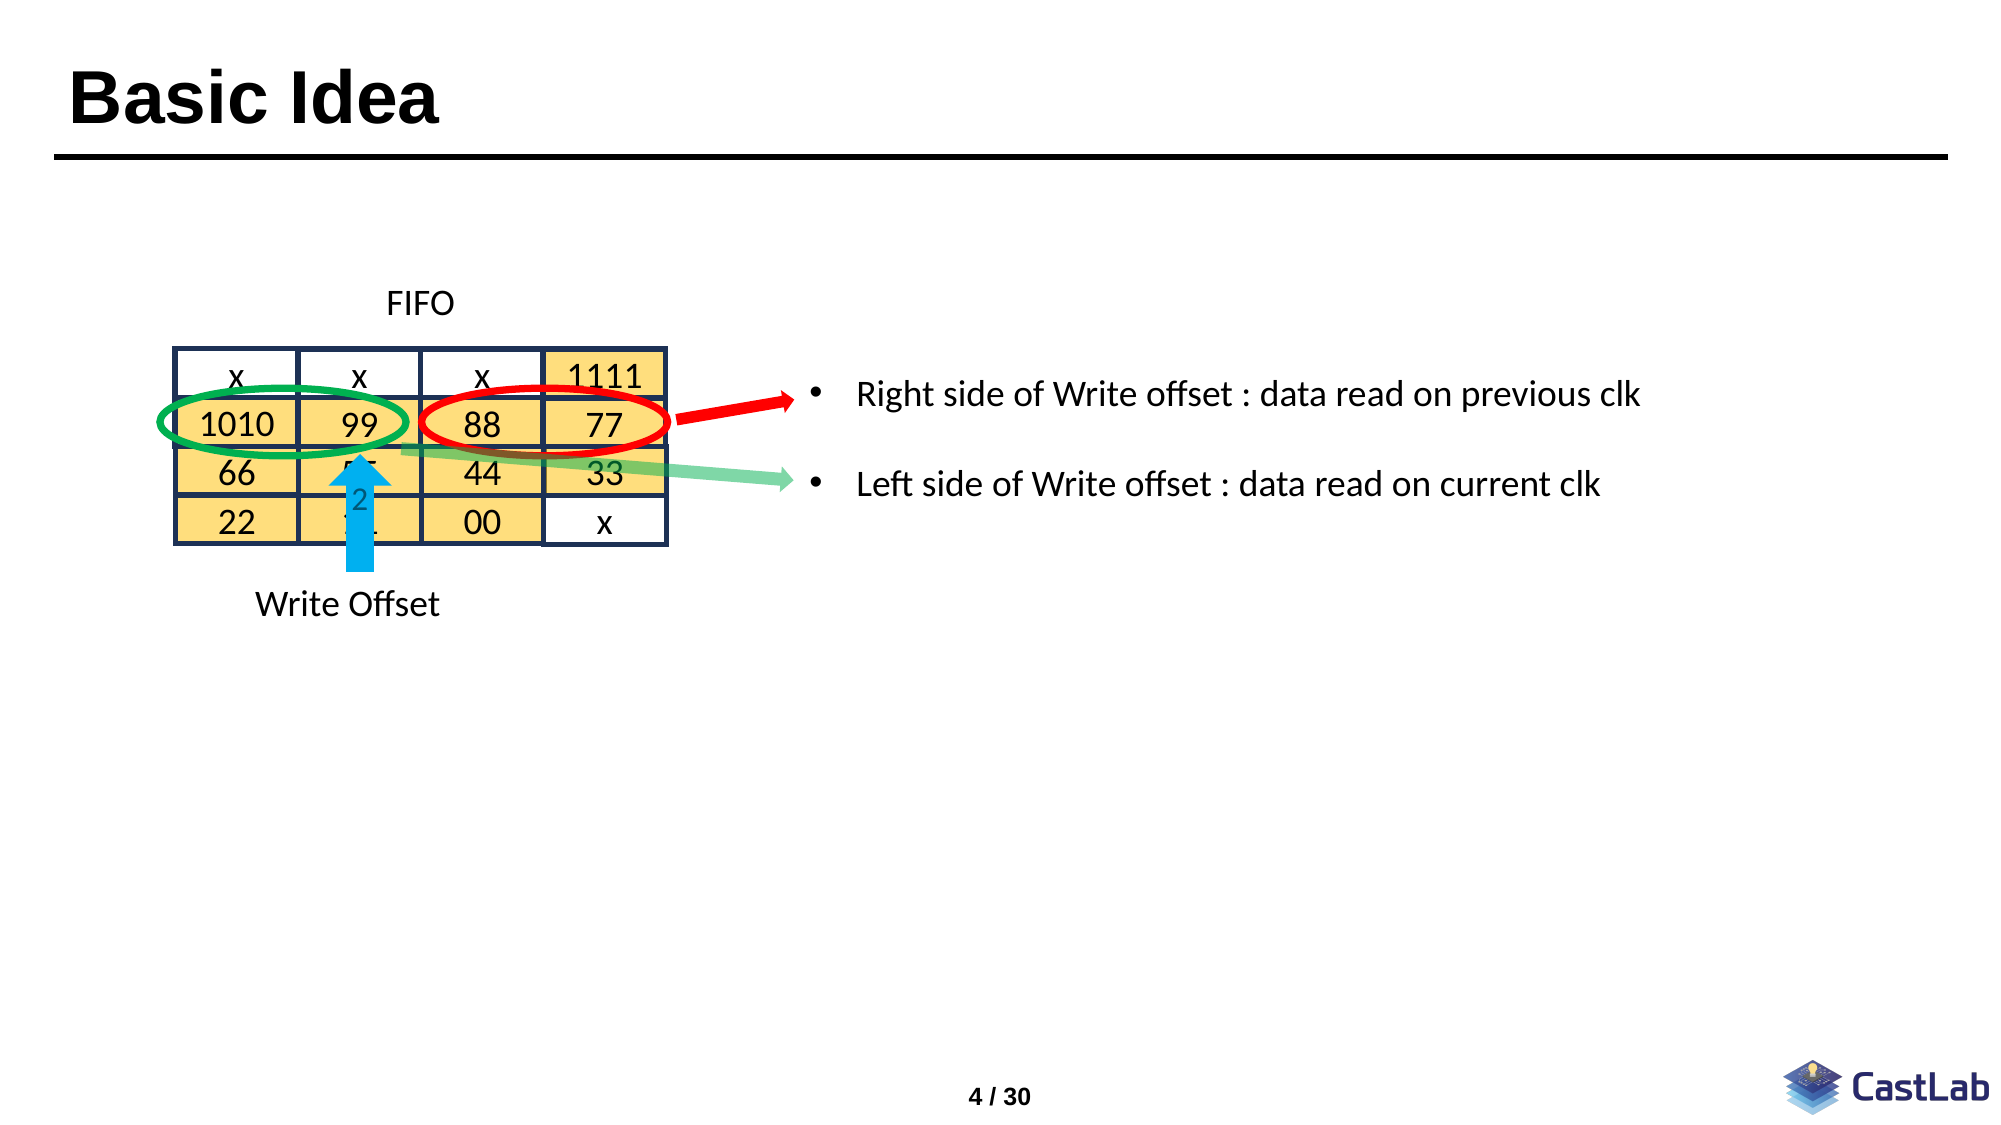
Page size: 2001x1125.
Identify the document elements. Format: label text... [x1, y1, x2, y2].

text_box Right side of Write offset : data read on previous clk Left side of Write offset : data read on current clk [794, 361, 1715, 512]
text_box [667, 462, 796, 495]
text_box [158, 405, 174, 439]
title Basic Idea [54, 51, 1948, 157]
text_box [174, 348, 667, 545]
text_box [345, 545, 376, 571]
picture [1772, 1050, 2000, 1125]
text_box Write Offset [236, 571, 459, 632]
text_box FIFO [309, 270, 533, 331]
text_box [674, 387, 796, 427]
